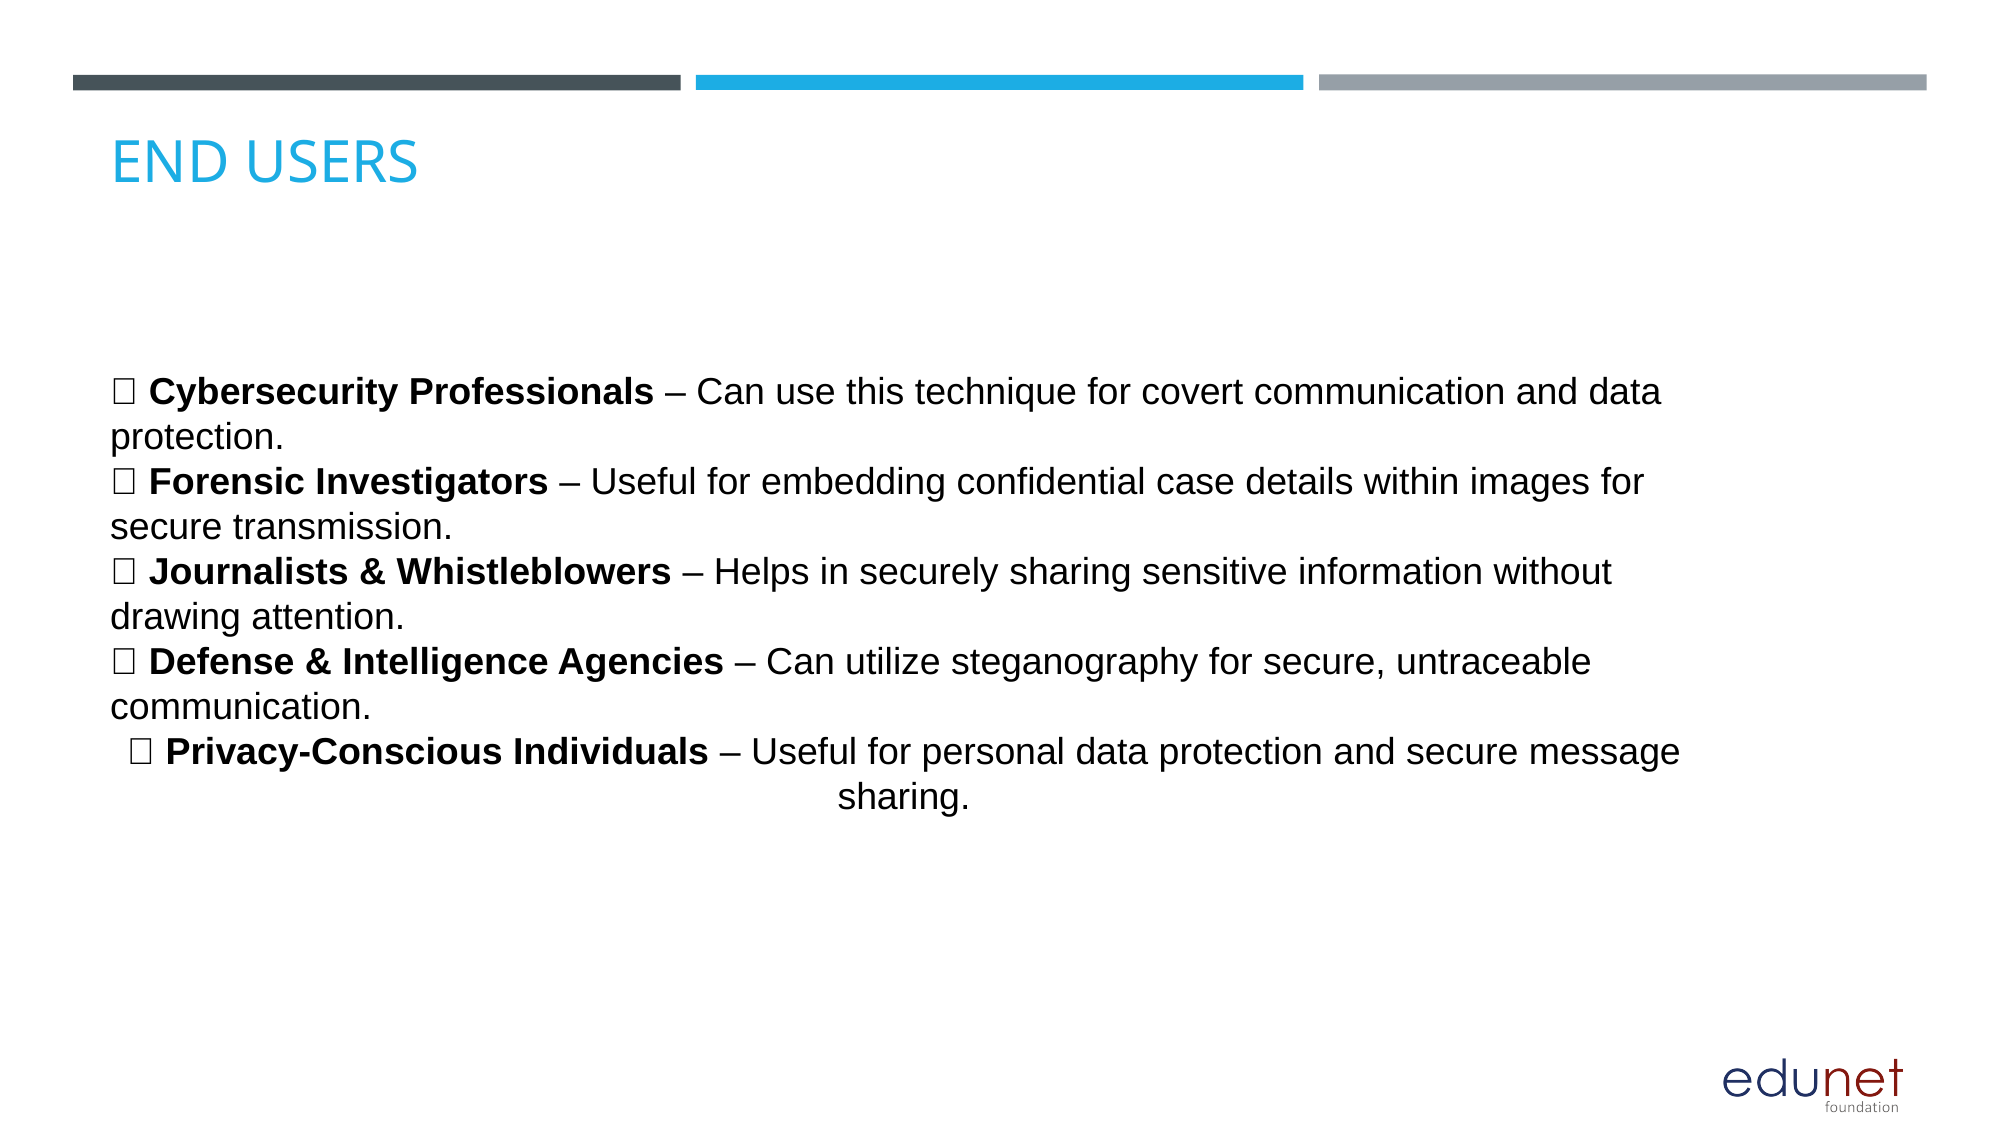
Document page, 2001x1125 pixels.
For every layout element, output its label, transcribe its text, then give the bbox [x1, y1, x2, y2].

title END USERS [95, 115, 1905, 203]
picture [1719, 1056, 1905, 1116]
text_box 🔹 Cybersecurity Professionals – Can use this technique for covert communication and data protection. 🔹 Forensic Investigators – Useful for embedding confidential case details within images for secure transmission. 🔹 Journalists & Whistleblowers – Helps in securely sharing sensitive information without drawing attention. 🔹 Defense & Intelligence Agencies – Can utilize steganography for secure, untraceable communication. 🔹 Privacy-Conscious Individuals – Useful for personal data protection and secure message sharing. [95, 359, 1713, 870]
